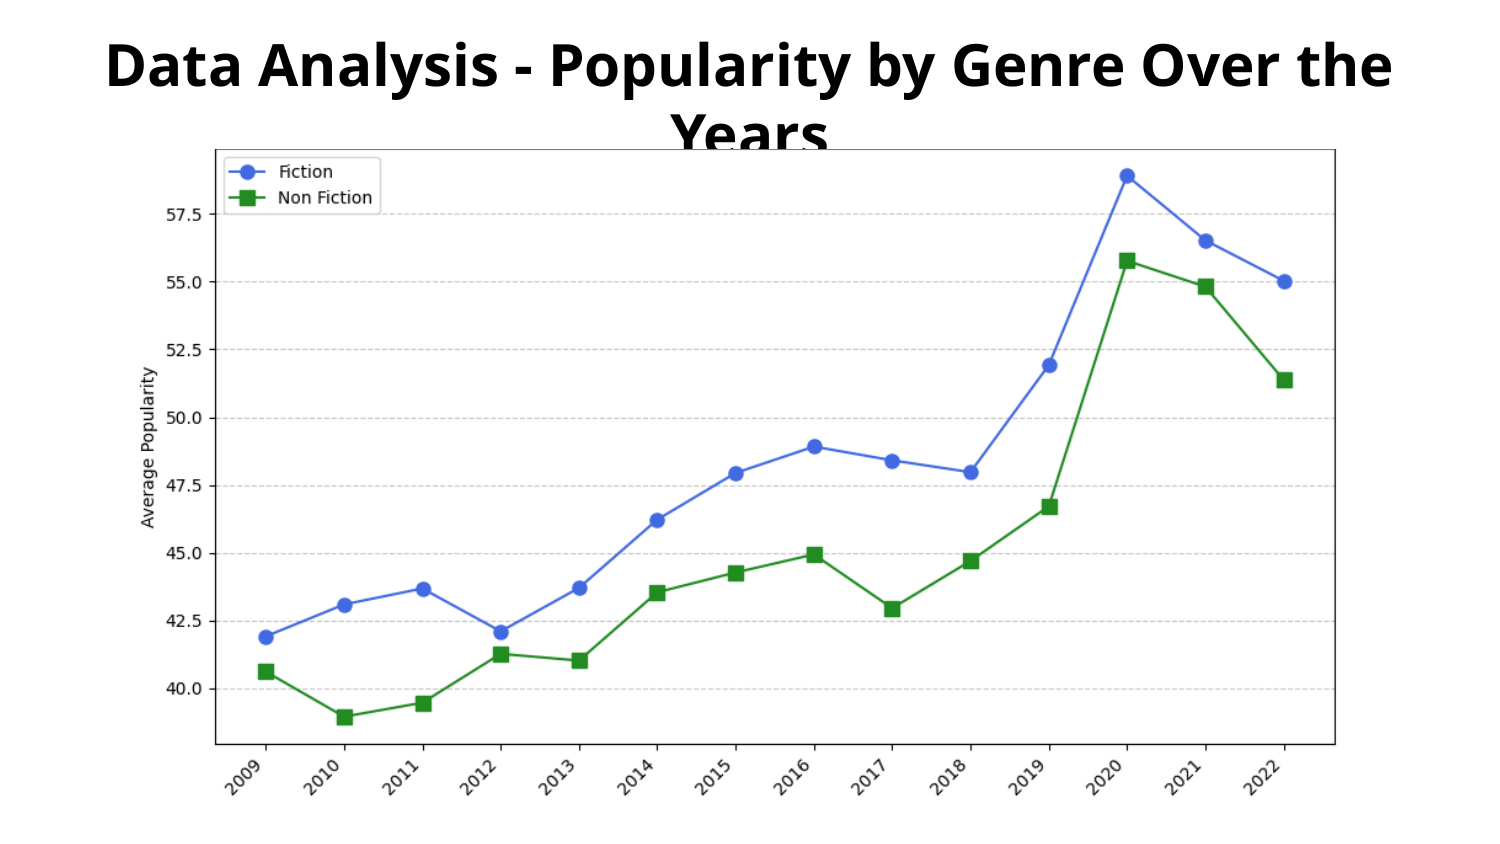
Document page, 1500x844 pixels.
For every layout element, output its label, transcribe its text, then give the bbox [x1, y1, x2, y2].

picture [129, 149, 1347, 805]
title Data Analysis - Popularity by Genre Over the Years [75, 67, 1425, 129]
